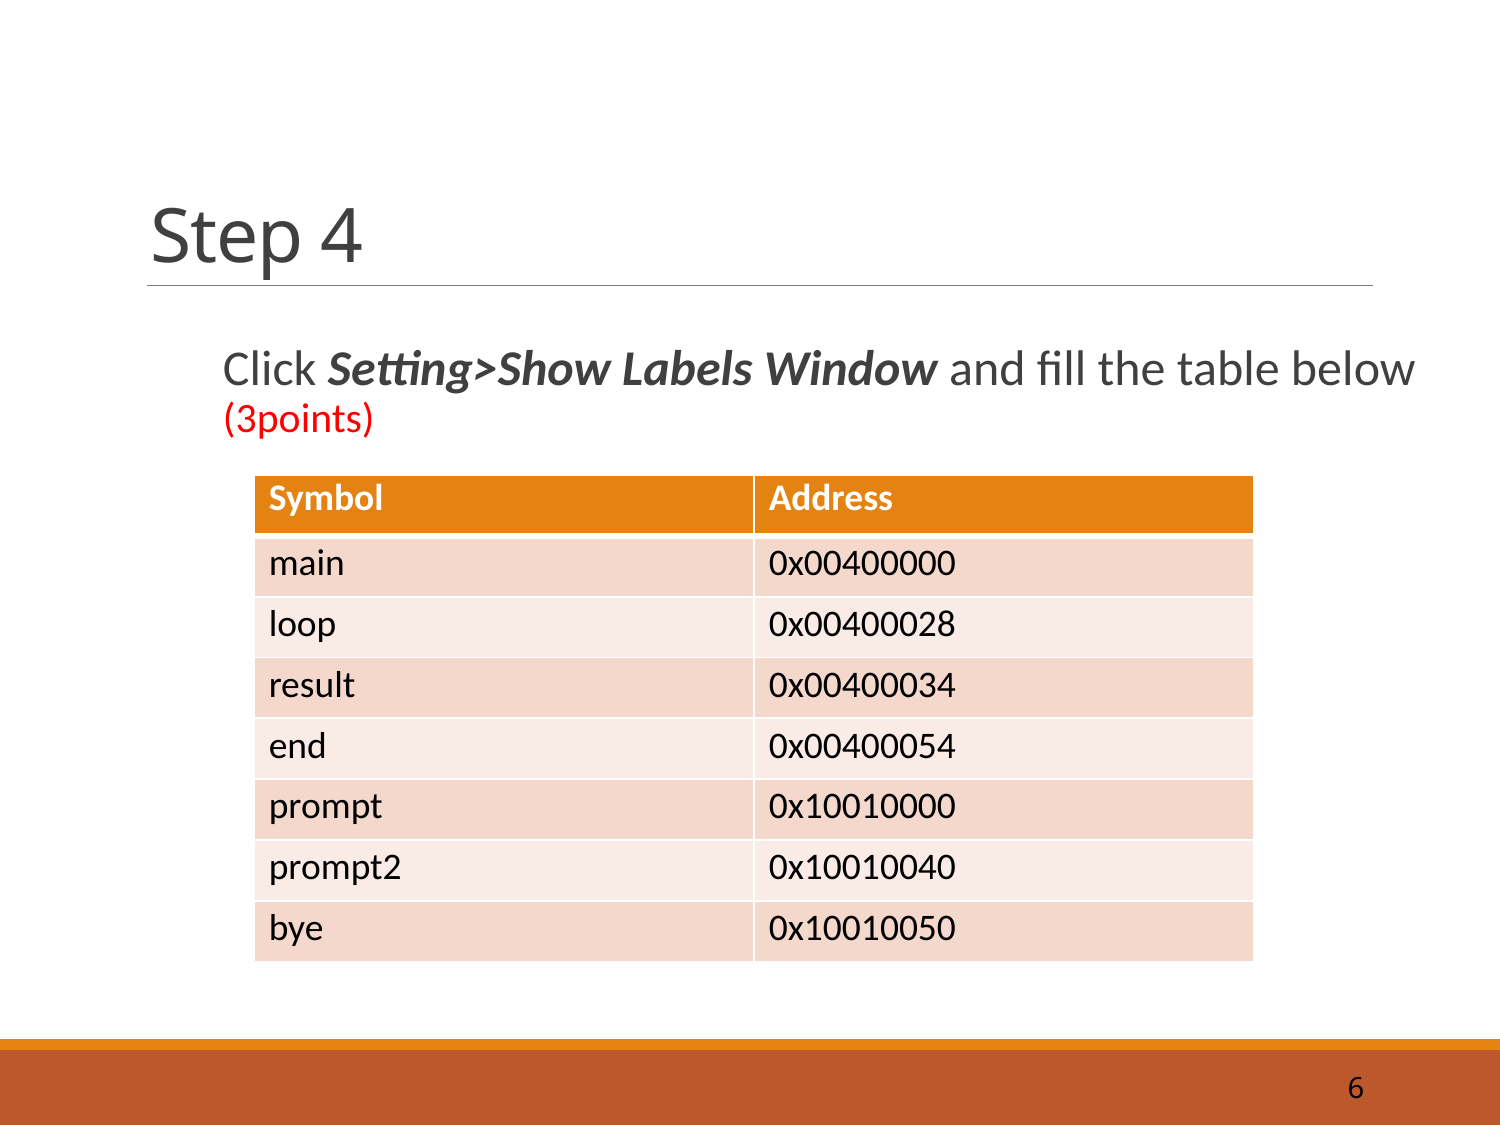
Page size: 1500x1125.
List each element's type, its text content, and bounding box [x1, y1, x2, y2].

table_header Symbol [255, 476, 753, 533]
table_cell end [255, 719, 753, 778]
table_cell 0x00400028 [755, 598, 1253, 657]
table_cell bye [255, 902, 753, 961]
table_cell 0x00400000 [755, 539, 1253, 596]
table_cell 0x10010040 [755, 841, 1253, 900]
table_cell 0x10010000 [755, 780, 1253, 839]
table_cell main [255, 539, 753, 596]
table_cell prompt [255, 780, 753, 839]
table_cell 0x00400054 [755, 719, 1253, 778]
list Click Setting>Show Labels Window and fill the table below (3points) [174, 334, 1450, 1060]
table_cell result [255, 658, 753, 717]
title Step 4 [135, 47, 1373, 285]
table_header Address [755, 476, 1253, 533]
table_cell 0x10010050 [755, 902, 1253, 961]
slide_number 6 [1218, 1059, 1380, 1120]
table_cell prompt2 [255, 841, 753, 900]
table_cell 0x00400034 [755, 658, 1253, 717]
table_cell loop [255, 598, 753, 657]
